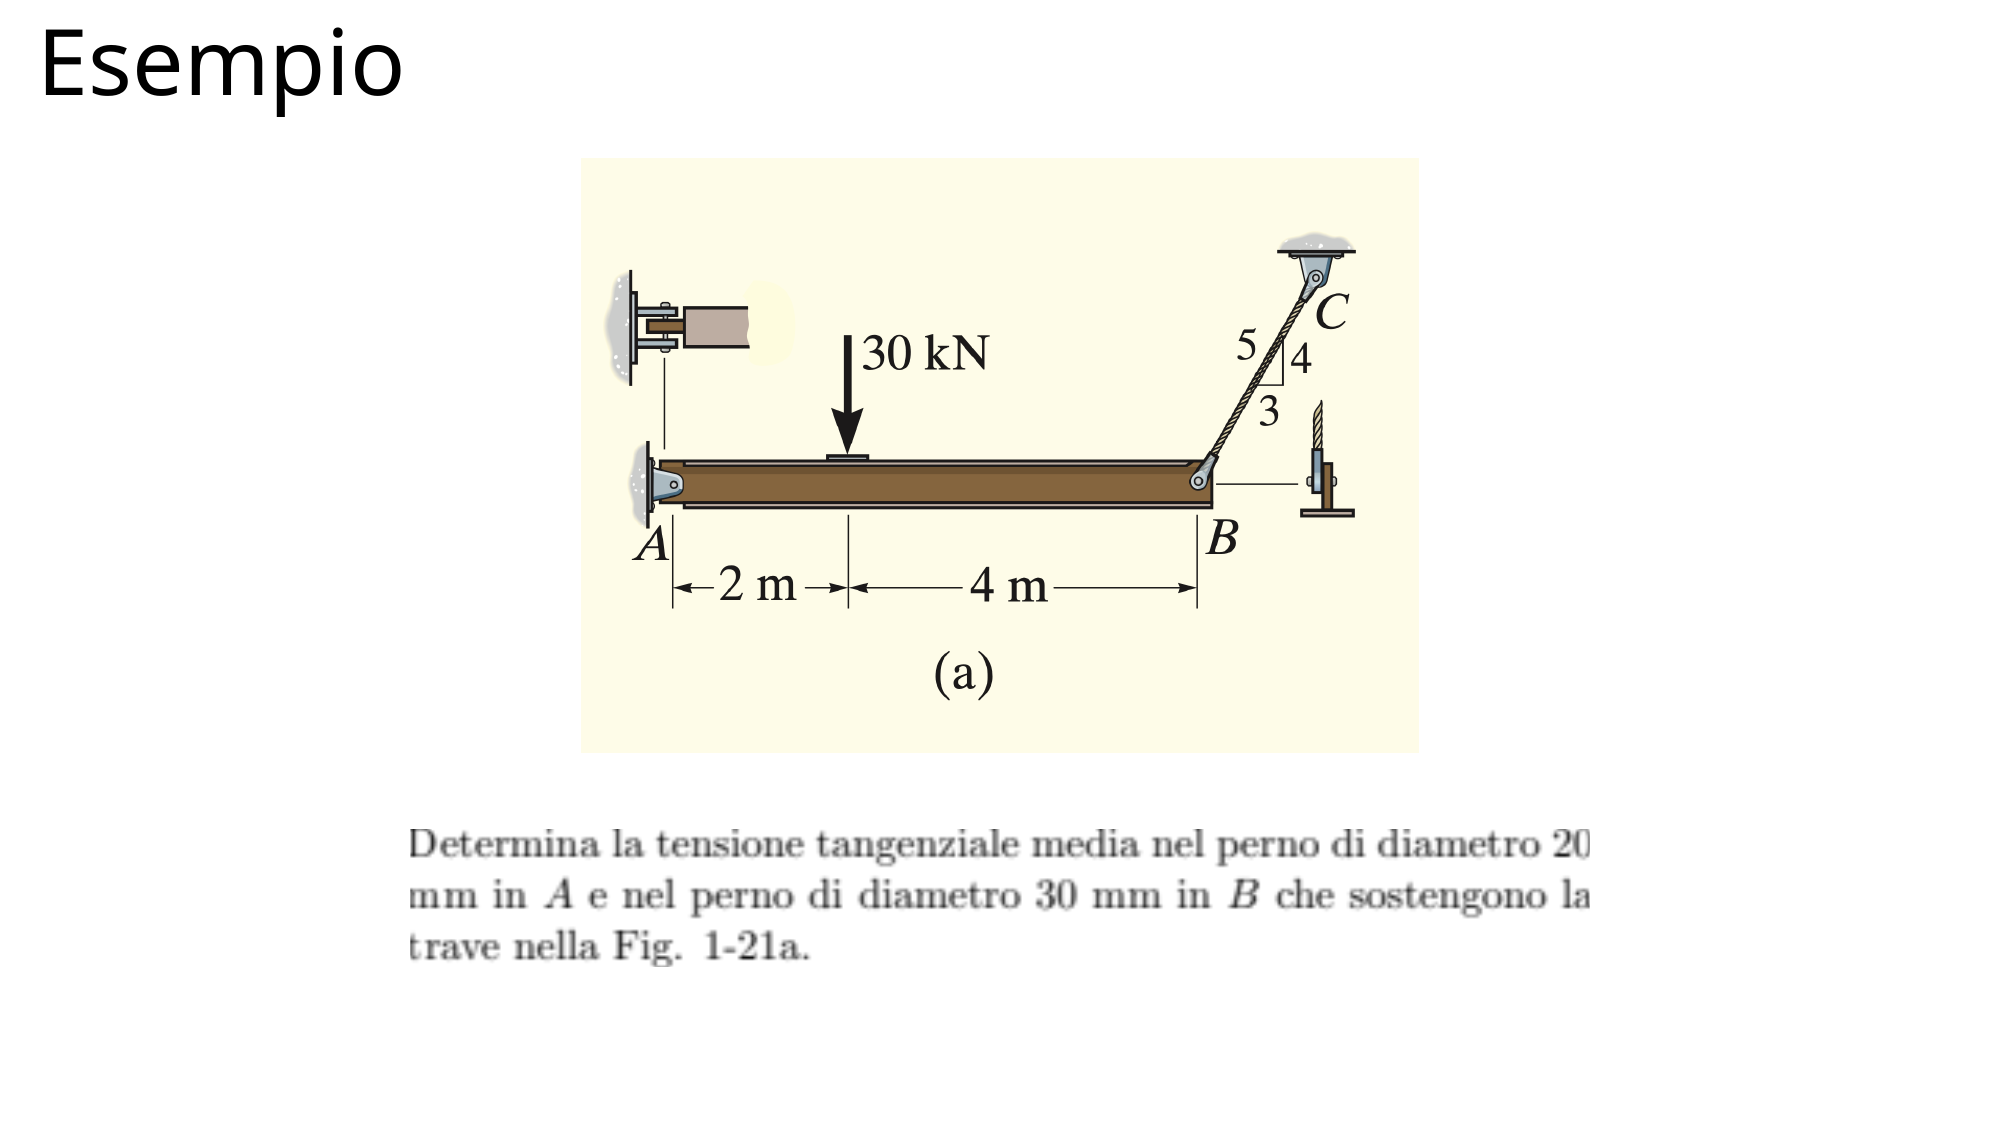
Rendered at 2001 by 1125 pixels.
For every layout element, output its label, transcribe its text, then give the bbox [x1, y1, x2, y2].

picture [581, 158, 1419, 753]
title Esempio [22, 0, 1748, 175]
picture [410, 829, 1590, 967]
